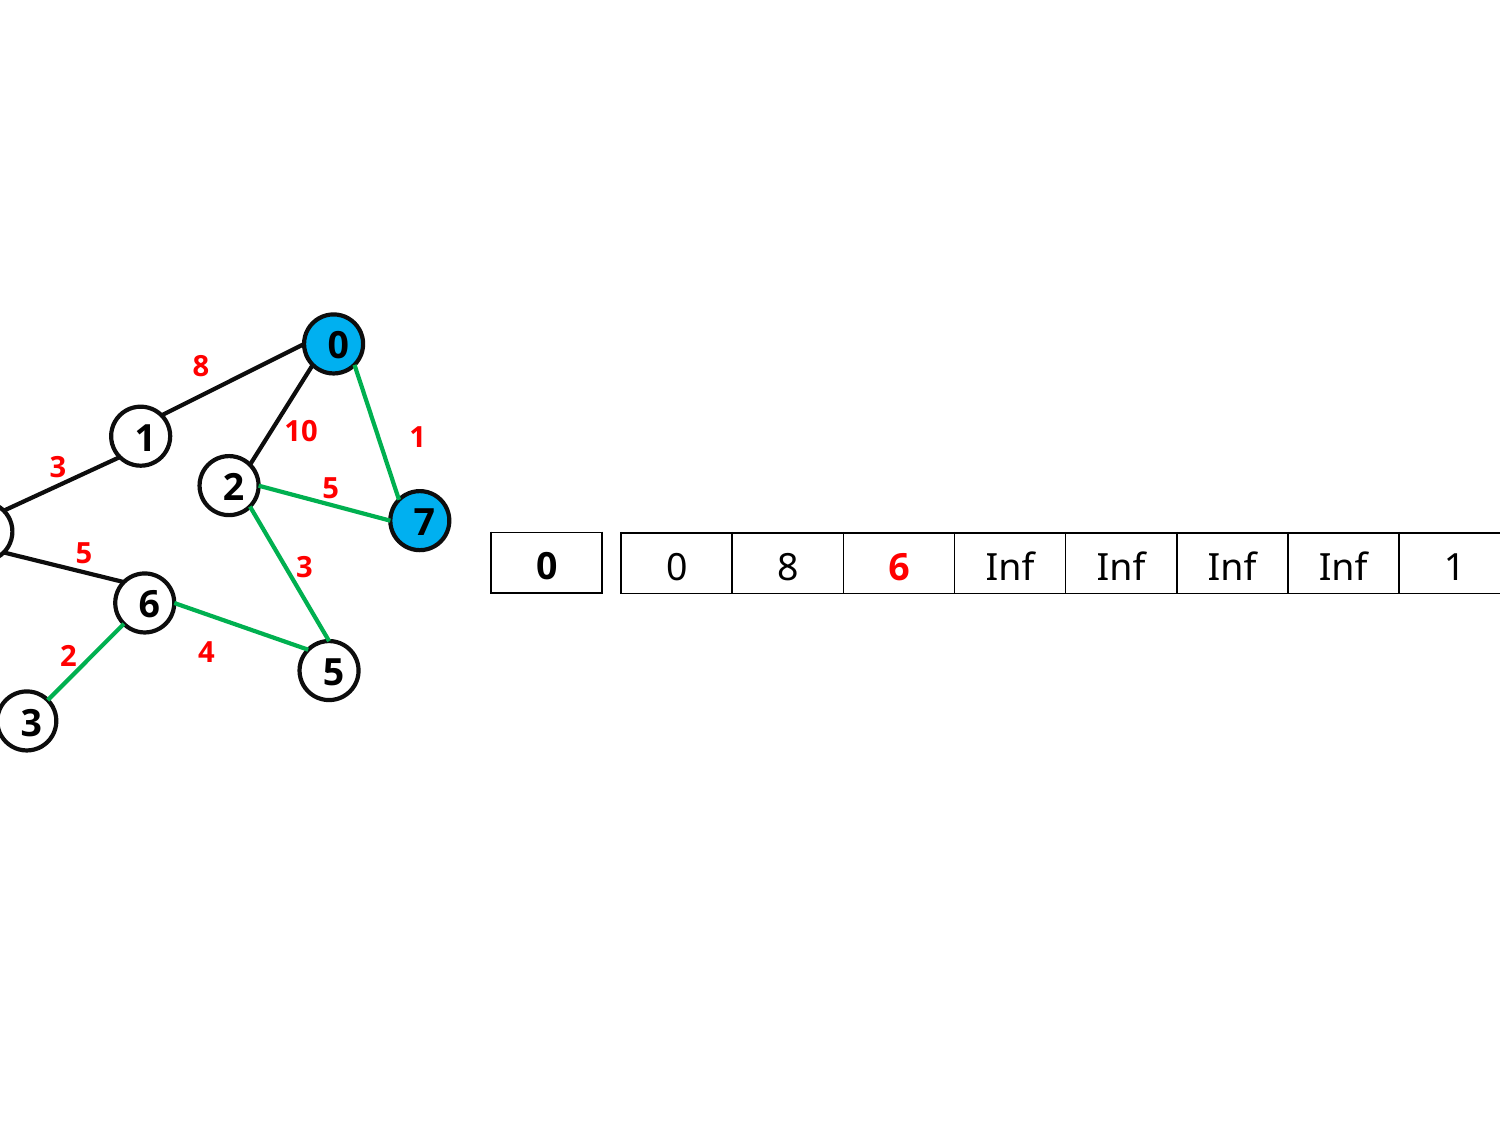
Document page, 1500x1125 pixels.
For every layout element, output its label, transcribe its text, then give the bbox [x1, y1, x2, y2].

table_header 0 [622, 534, 731, 593]
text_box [0, 314, 450, 751]
table_header Inf [955, 534, 1065, 593]
table_header Inf [1178, 534, 1287, 593]
table_header 0 [492, 533, 601, 592]
table_header 8 [733, 534, 843, 593]
table_header Inf [1289, 534, 1398, 593]
table_header Inf [1066, 534, 1176, 593]
table_header 6 [844, 534, 954, 593]
table_header 1 [1400, 534, 1500, 593]
